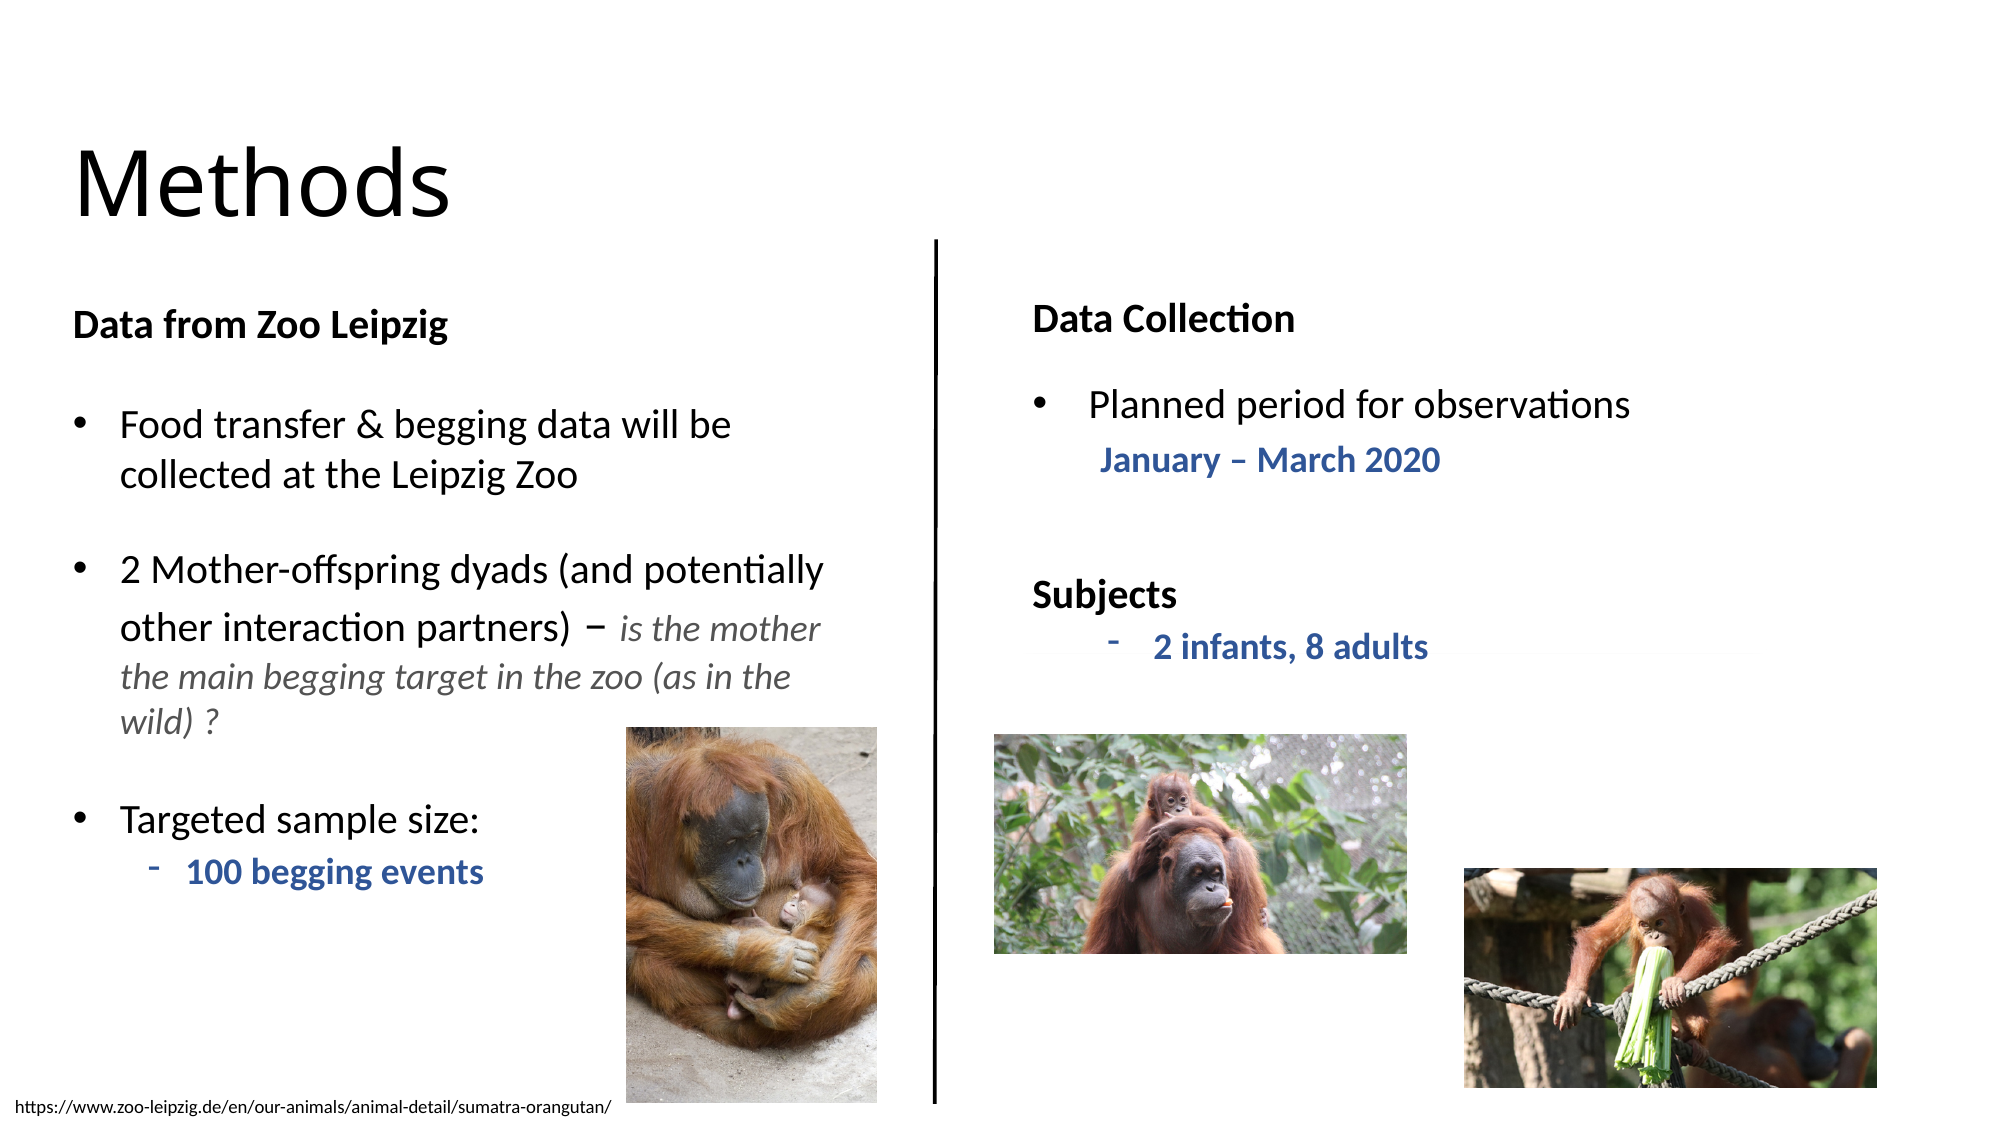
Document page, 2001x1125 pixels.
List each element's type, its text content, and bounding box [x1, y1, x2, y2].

picture [626, 727, 877, 1103]
text_box Data from Zoo Leipzig Food transfer & begging data will be collected at the Leipzig Zoo 2 Mother-offspring dyads (and potentially other interaction partners) – is the mother the main begging target in the zoo (as in the wild) ? Targeted sample size: 100 begging events [58, 289, 848, 951]
text_box Data Collection [1017, 289, 1689, 454]
text_box Planned period for observations January – March 2020 [1030, 382, 1752, 639]
picture [1464, 868, 1877, 1088]
text_box Subjects 2 infants, 8 adults [1017, 534, 1679, 675]
picture [994, 734, 1407, 954]
text_box Methods [56, 49, 898, 325]
text_box https://www.zoo-leipzig.de/en/our-animals/animal-detail/sumatra-orangutan/ [0, 1087, 726, 1125]
